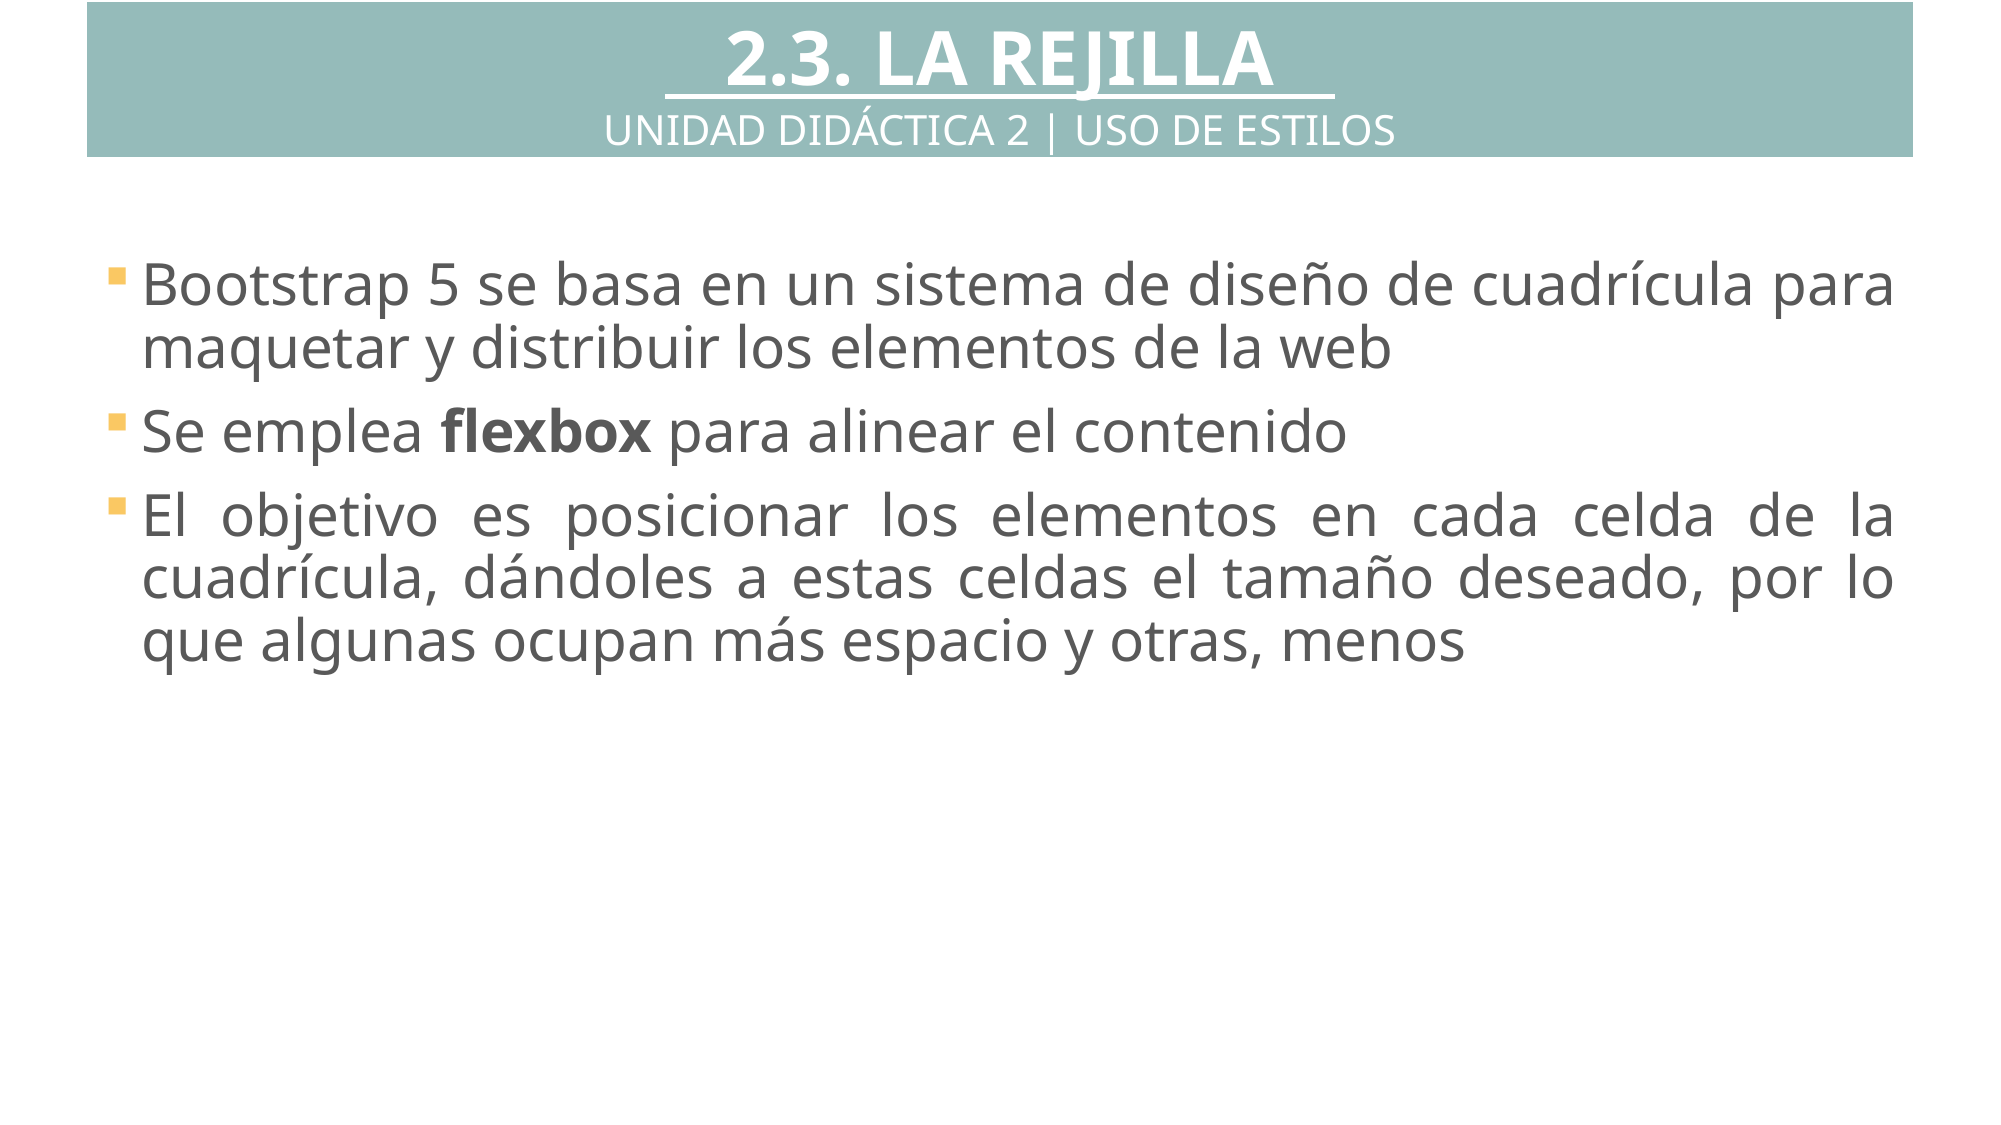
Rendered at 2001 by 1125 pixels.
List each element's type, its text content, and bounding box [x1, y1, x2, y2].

text_box UNIDAD DIDÁCTICA 2 | USO DE ESTILOS [87, 102, 1913, 157]
text_box 2.3. LA REJILLA [87, 2, 1913, 102]
list Bootstrap 5 se basa en un sistema de diseño de cuadrícula para maquetar y distribuir los elementos de la web Se emplea flexbox para alinear el contenido El objetivo es posicionar los elementos en cada celda de la cuadrícula, dándoles a estas celdas el tamaño deseado, por lo que algunas ocupan más espacio y otras, menos [88, 248, 1912, 1082]
